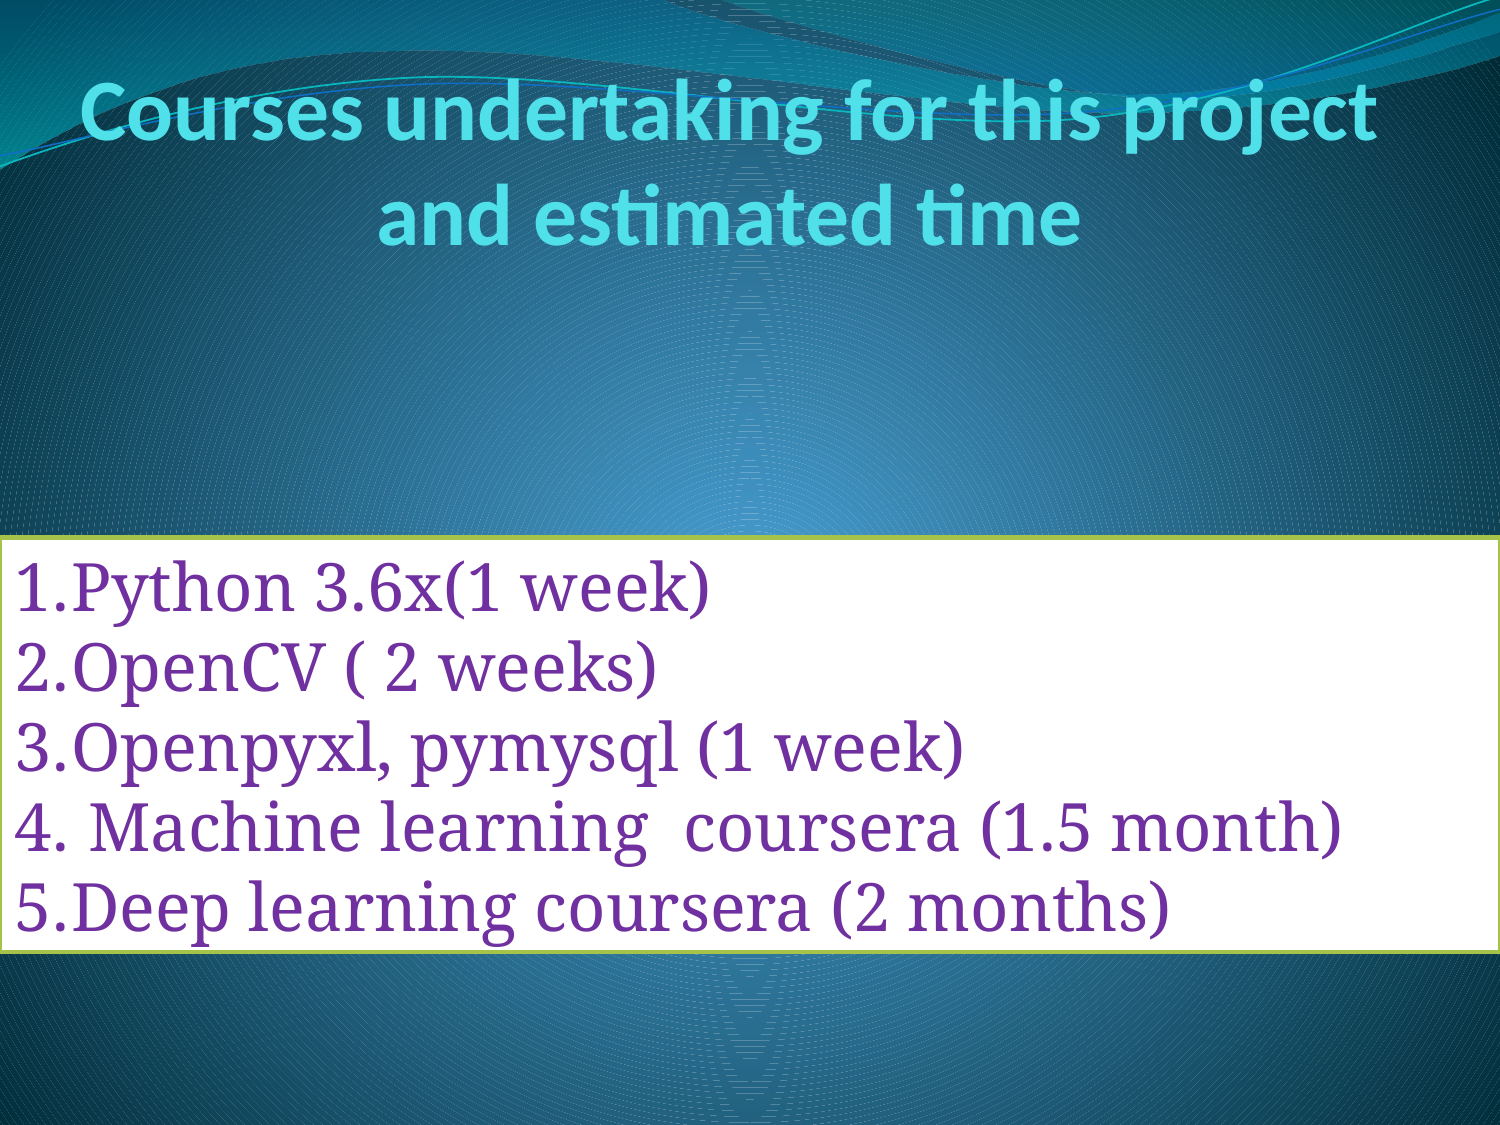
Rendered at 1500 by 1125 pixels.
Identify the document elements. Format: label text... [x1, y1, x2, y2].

title Courses undertaking for this project and estimated time [37, 50, 1425, 263]
text_box Python 3.6x(1 week) OpenCV ( 2 weeks) Openpyxl, pymysql (1 week) Machine learning coursera (1.5 month) Deep learning coursera (2 months) [0, 535, 1500, 954]
